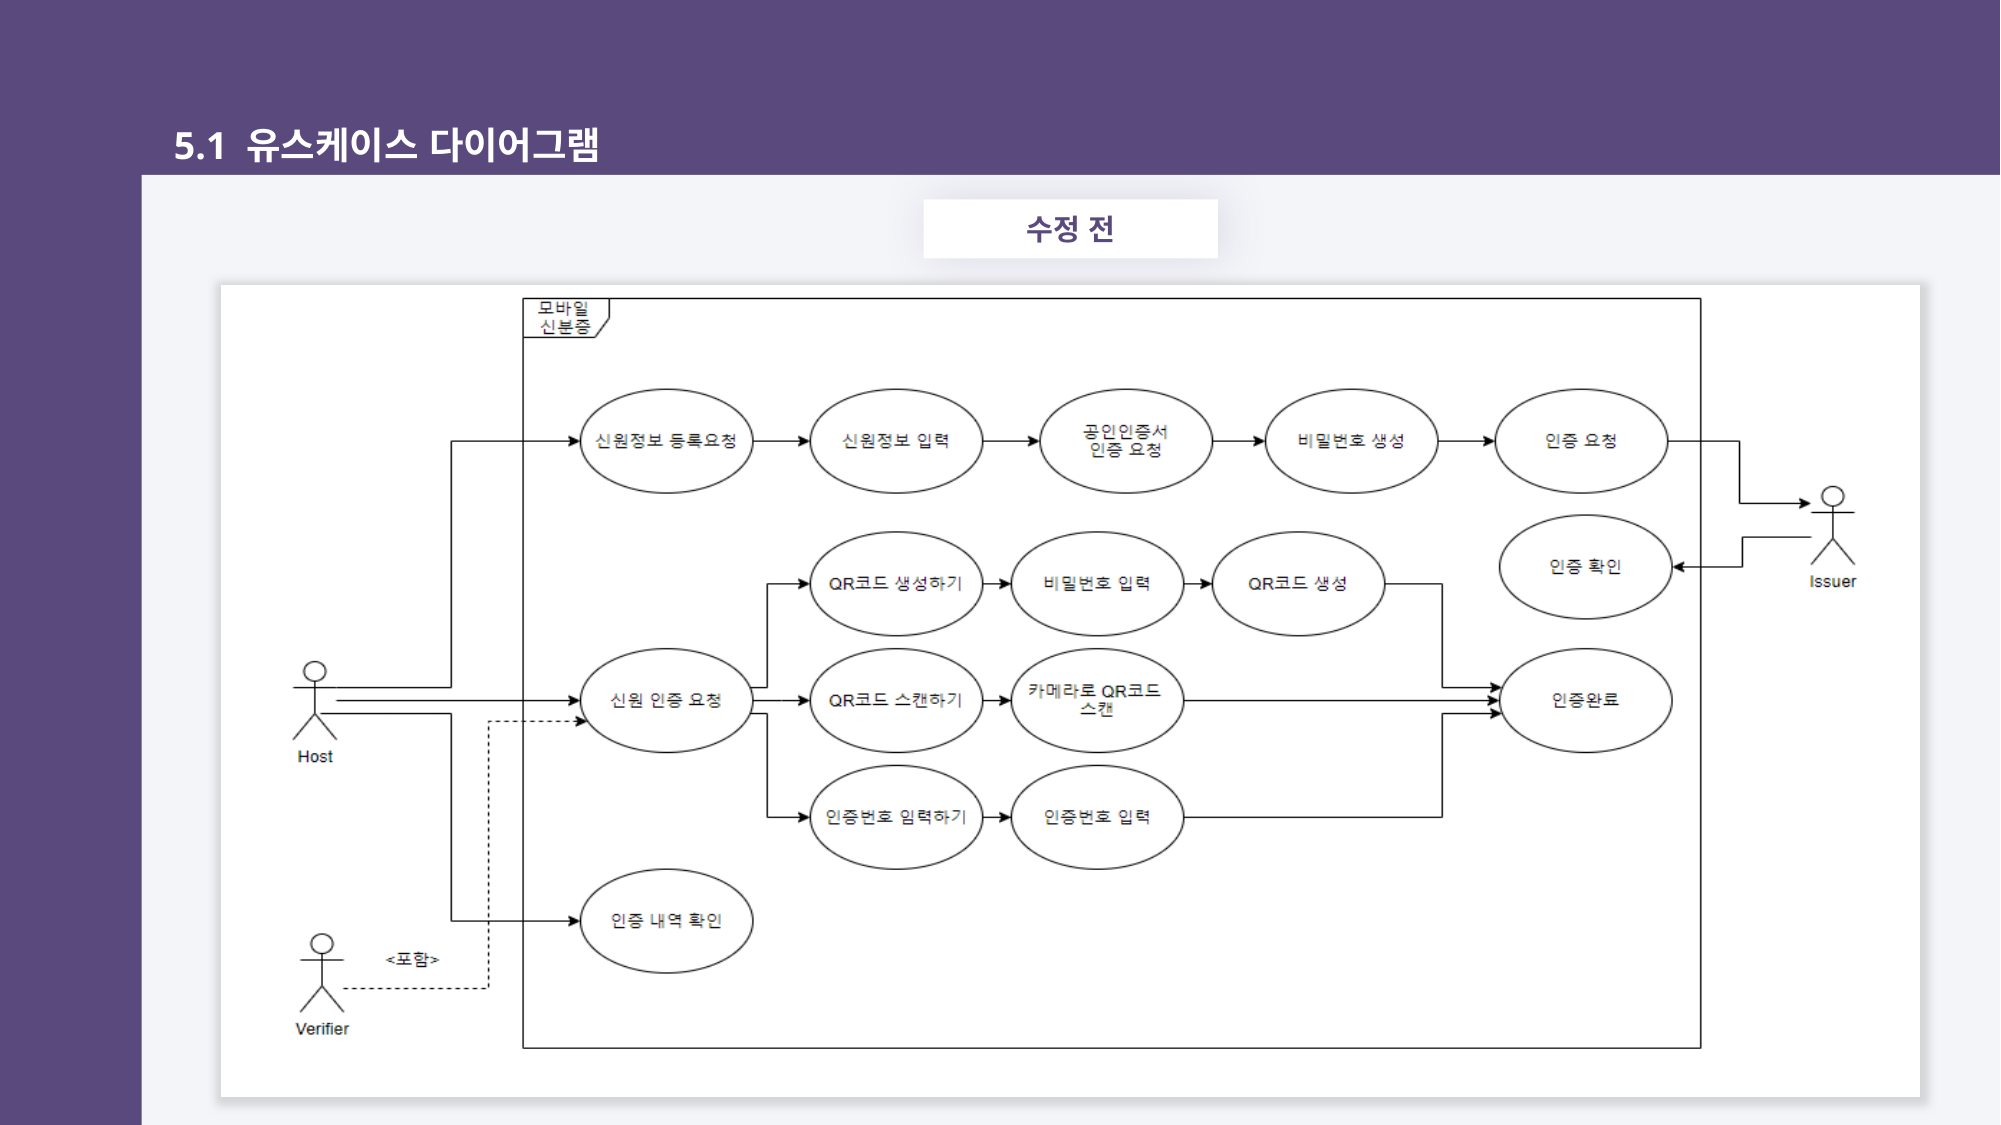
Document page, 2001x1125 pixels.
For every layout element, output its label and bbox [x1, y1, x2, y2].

picture [221, 285, 1920, 1097]
text_box [141, 72, 2000, 1125]
